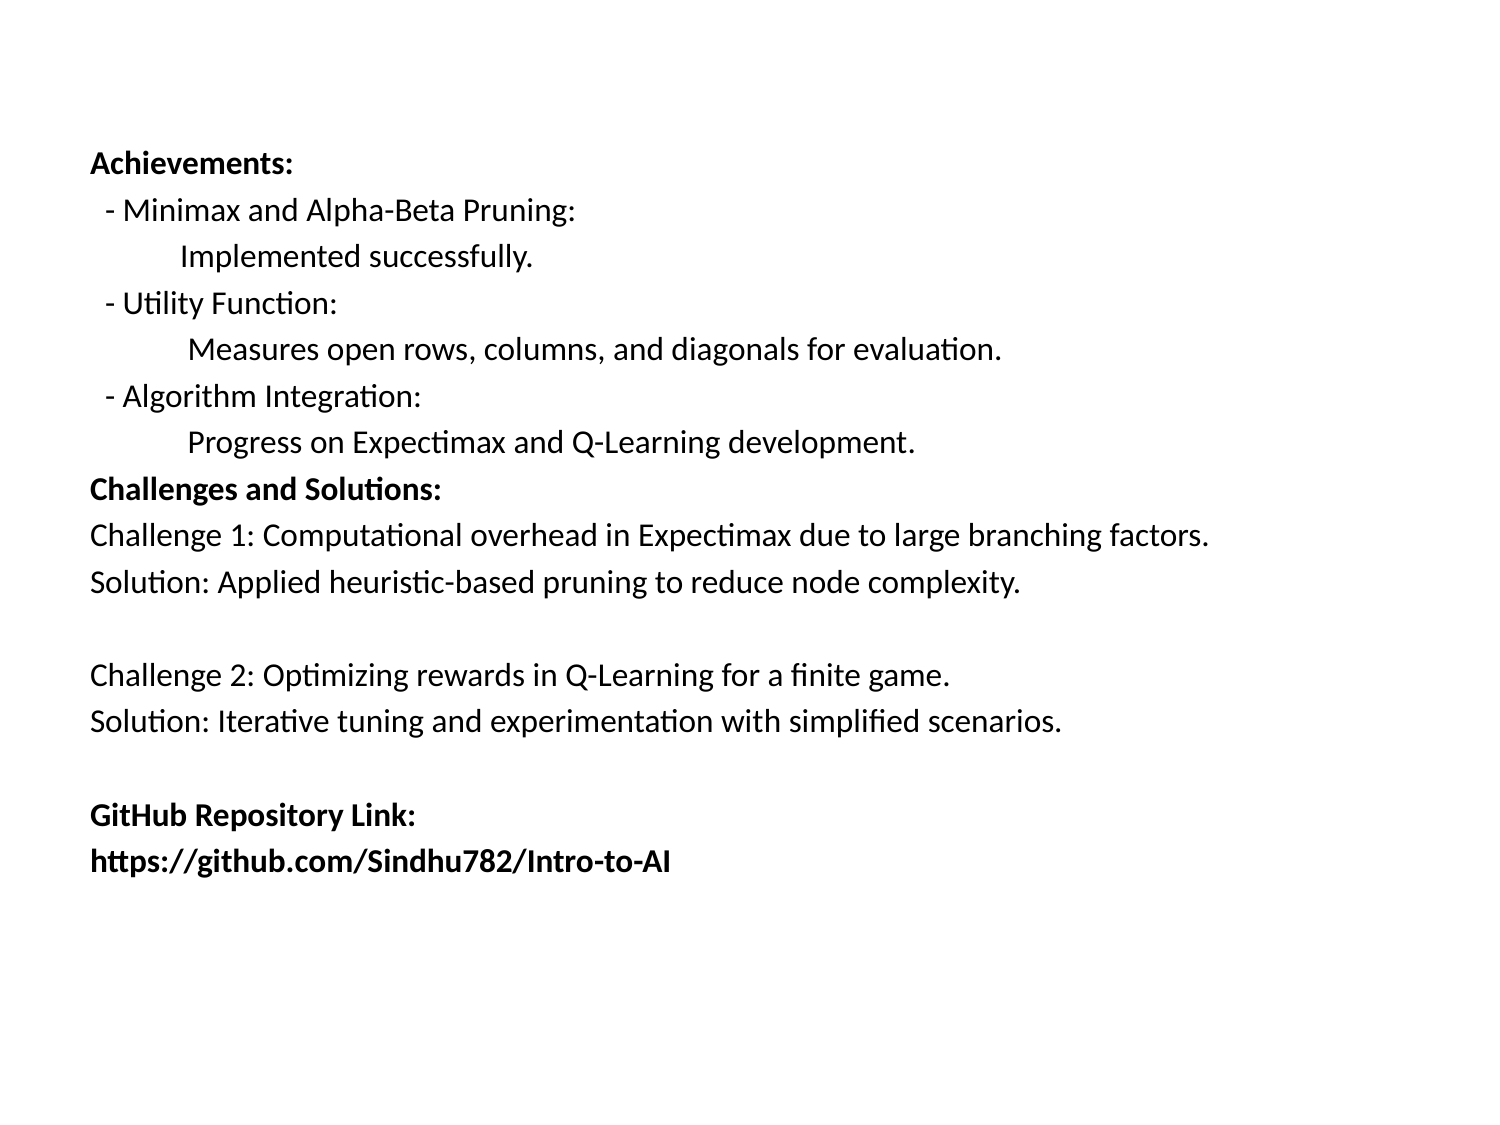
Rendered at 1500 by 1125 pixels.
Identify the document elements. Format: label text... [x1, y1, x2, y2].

list Achievements: - Minimax and Alpha-Beta Pruning: Implemented successfully. - Utility Function: Measures open rows, columns, and diagonals for evaluation. - Algorithm Integration: Progress on Expectimax and Q-Learning development. Challenges and Solutions: Challenge 1: Computational overhead in Expectimax due to large branching factors. Solution: Applied heuristic-based pruning to reduce node complexity. Challenge 2: Optimizing rewards in Q-Learning for a finite game. Solution: Iterative tuning and experimentation with simplified scenarios. GitHub Repository Link: https://github.com/Sindhu782/Intro-to-AI [75, 133, 1425, 1099]
